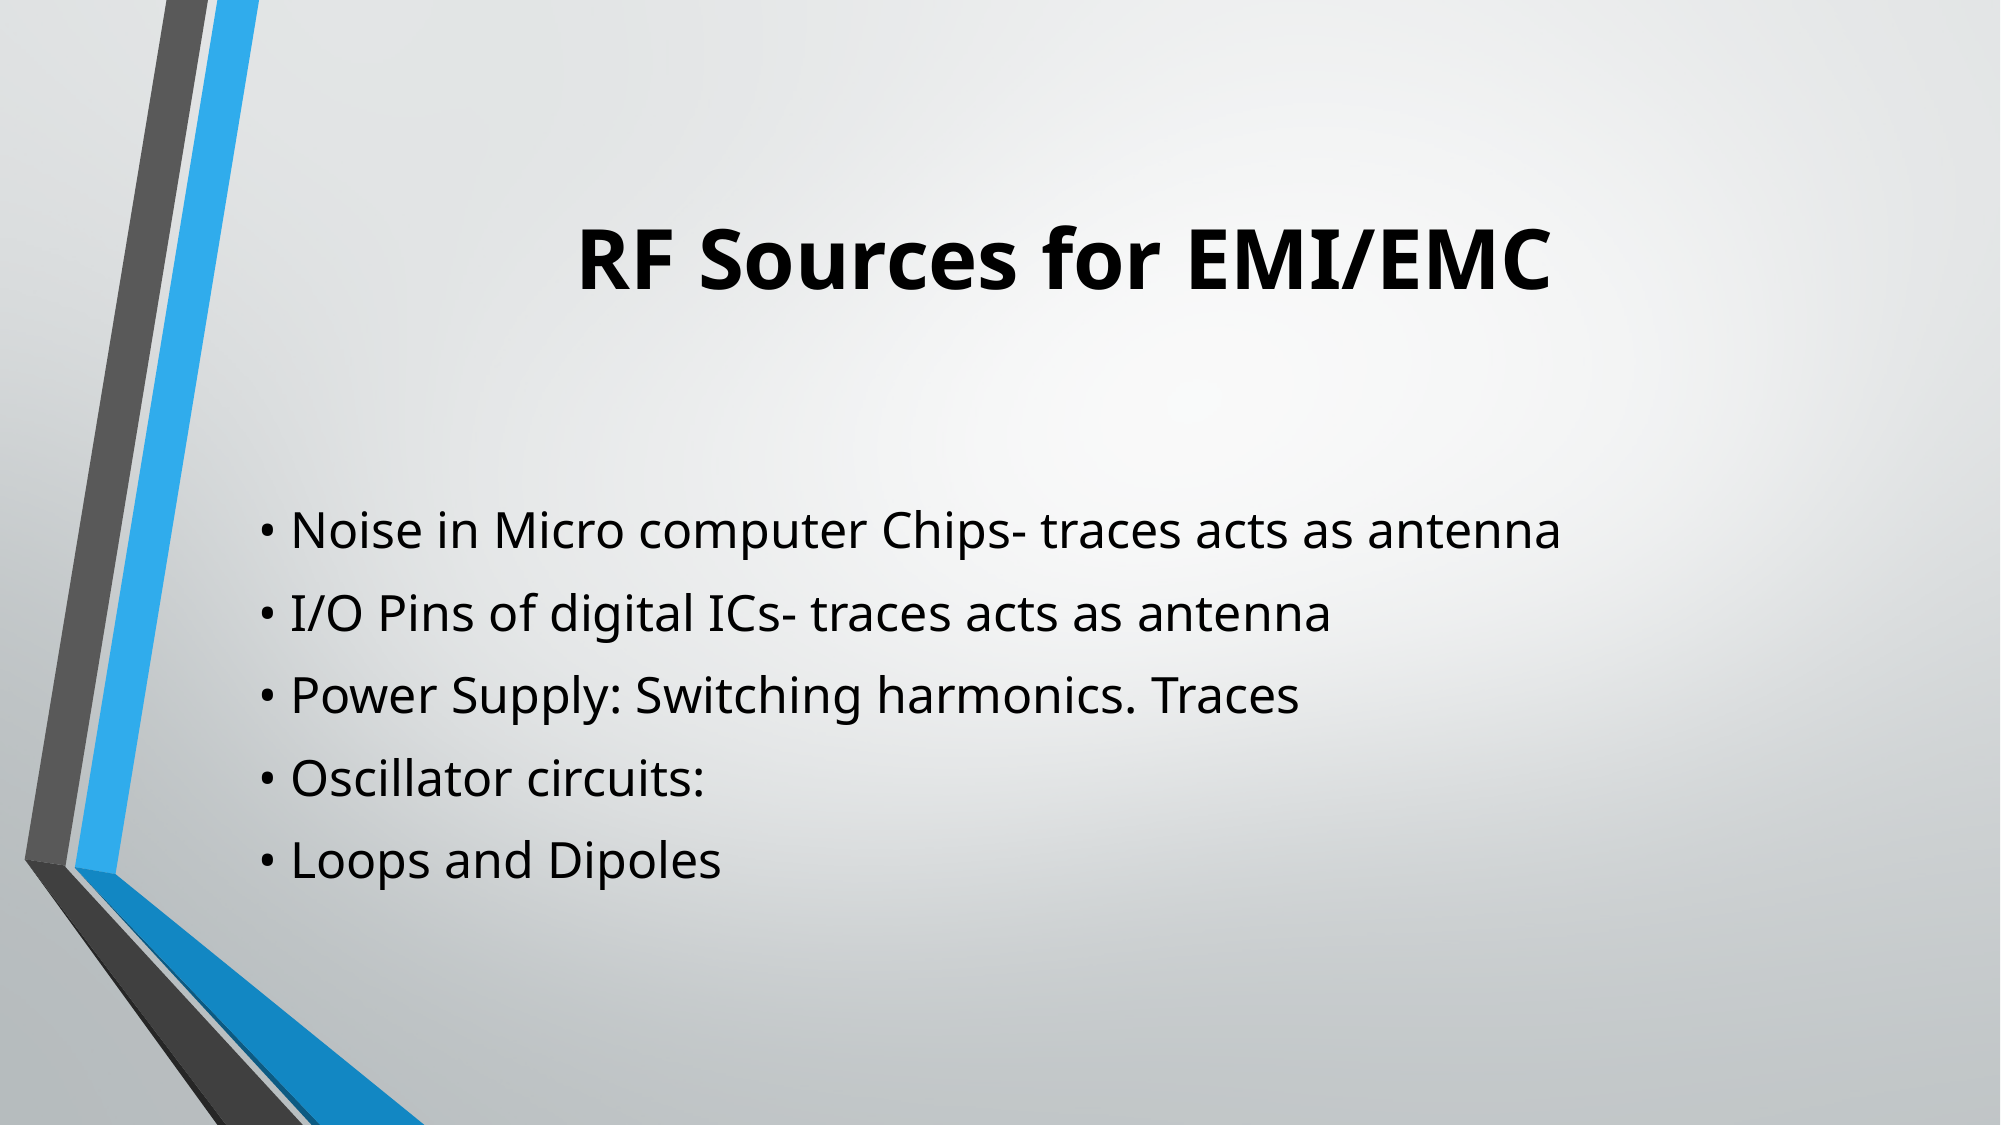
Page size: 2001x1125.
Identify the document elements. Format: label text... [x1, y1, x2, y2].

title RF Sources for EMI/EMC [243, 112, 1887, 400]
list • Noise in Micro computer Chips- traces acts as antenna • I/O Pins of digital ICs- traces acts as antenna • Power Supply: Switching harmonics. Traces • Oscillator circuits: • Loops and Dipoles [243, 437, 1887, 950]
